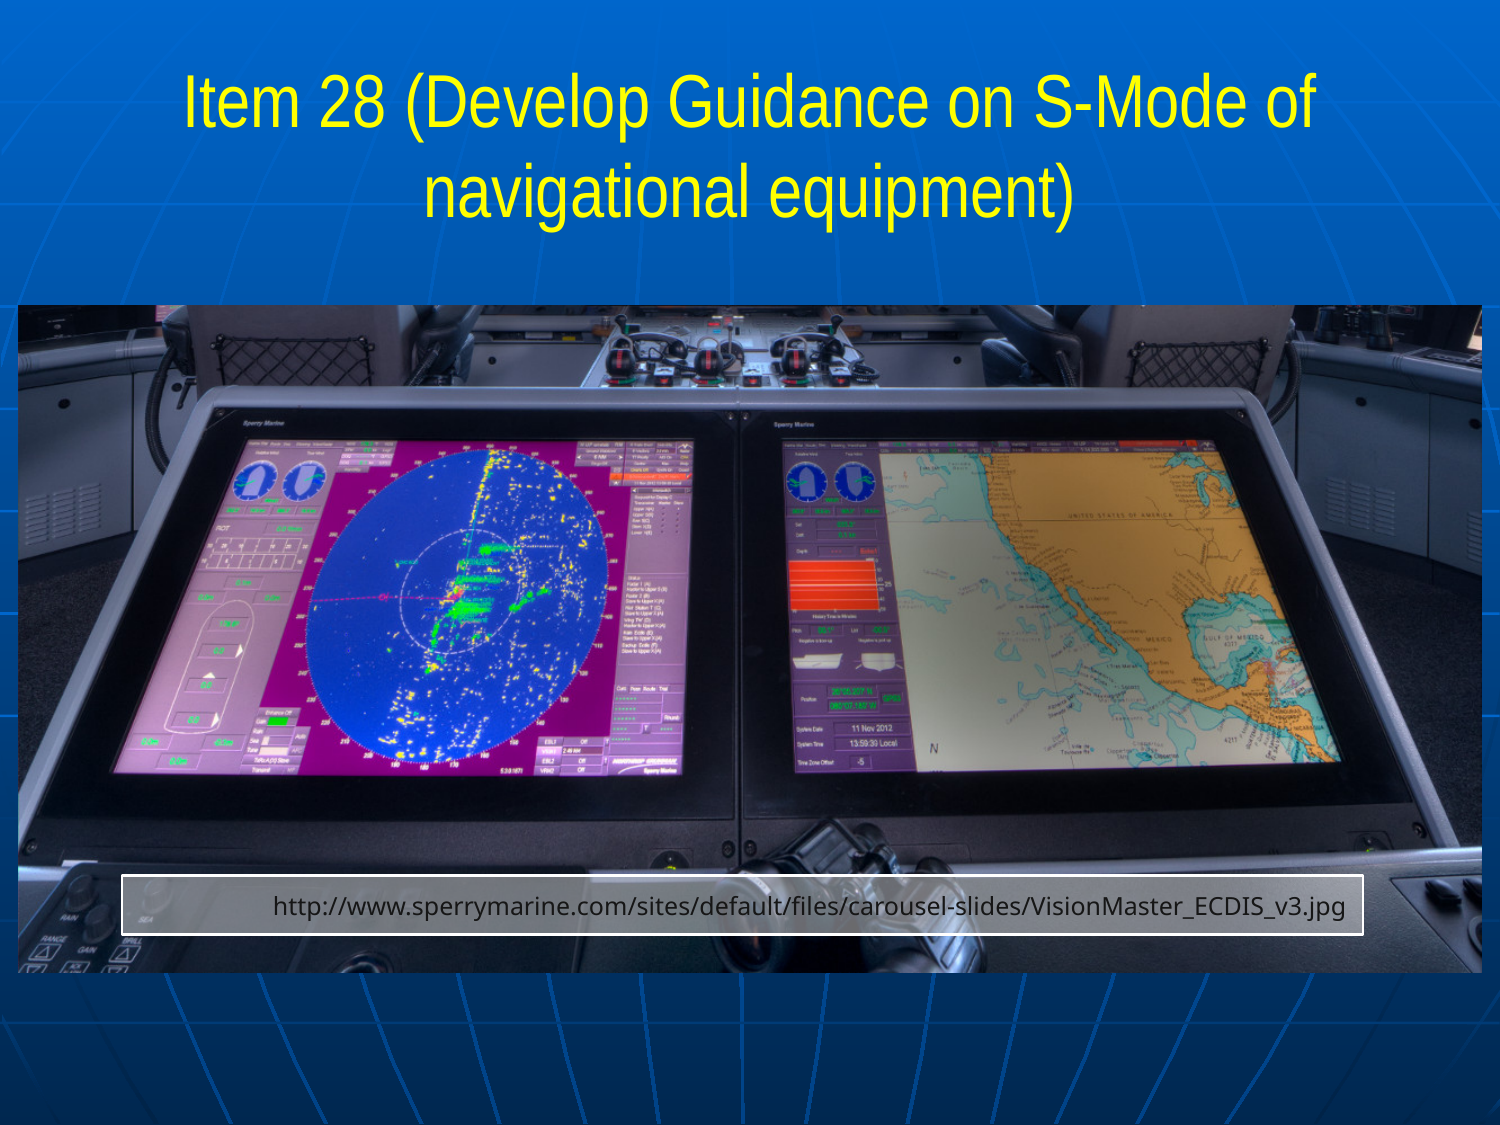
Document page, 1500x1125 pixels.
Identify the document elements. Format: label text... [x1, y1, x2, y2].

picture [18, 305, 1482, 973]
text_box Item 28 (Develop Guidance on S-Mode of navigational equipment) [140, 45, 1360, 233]
